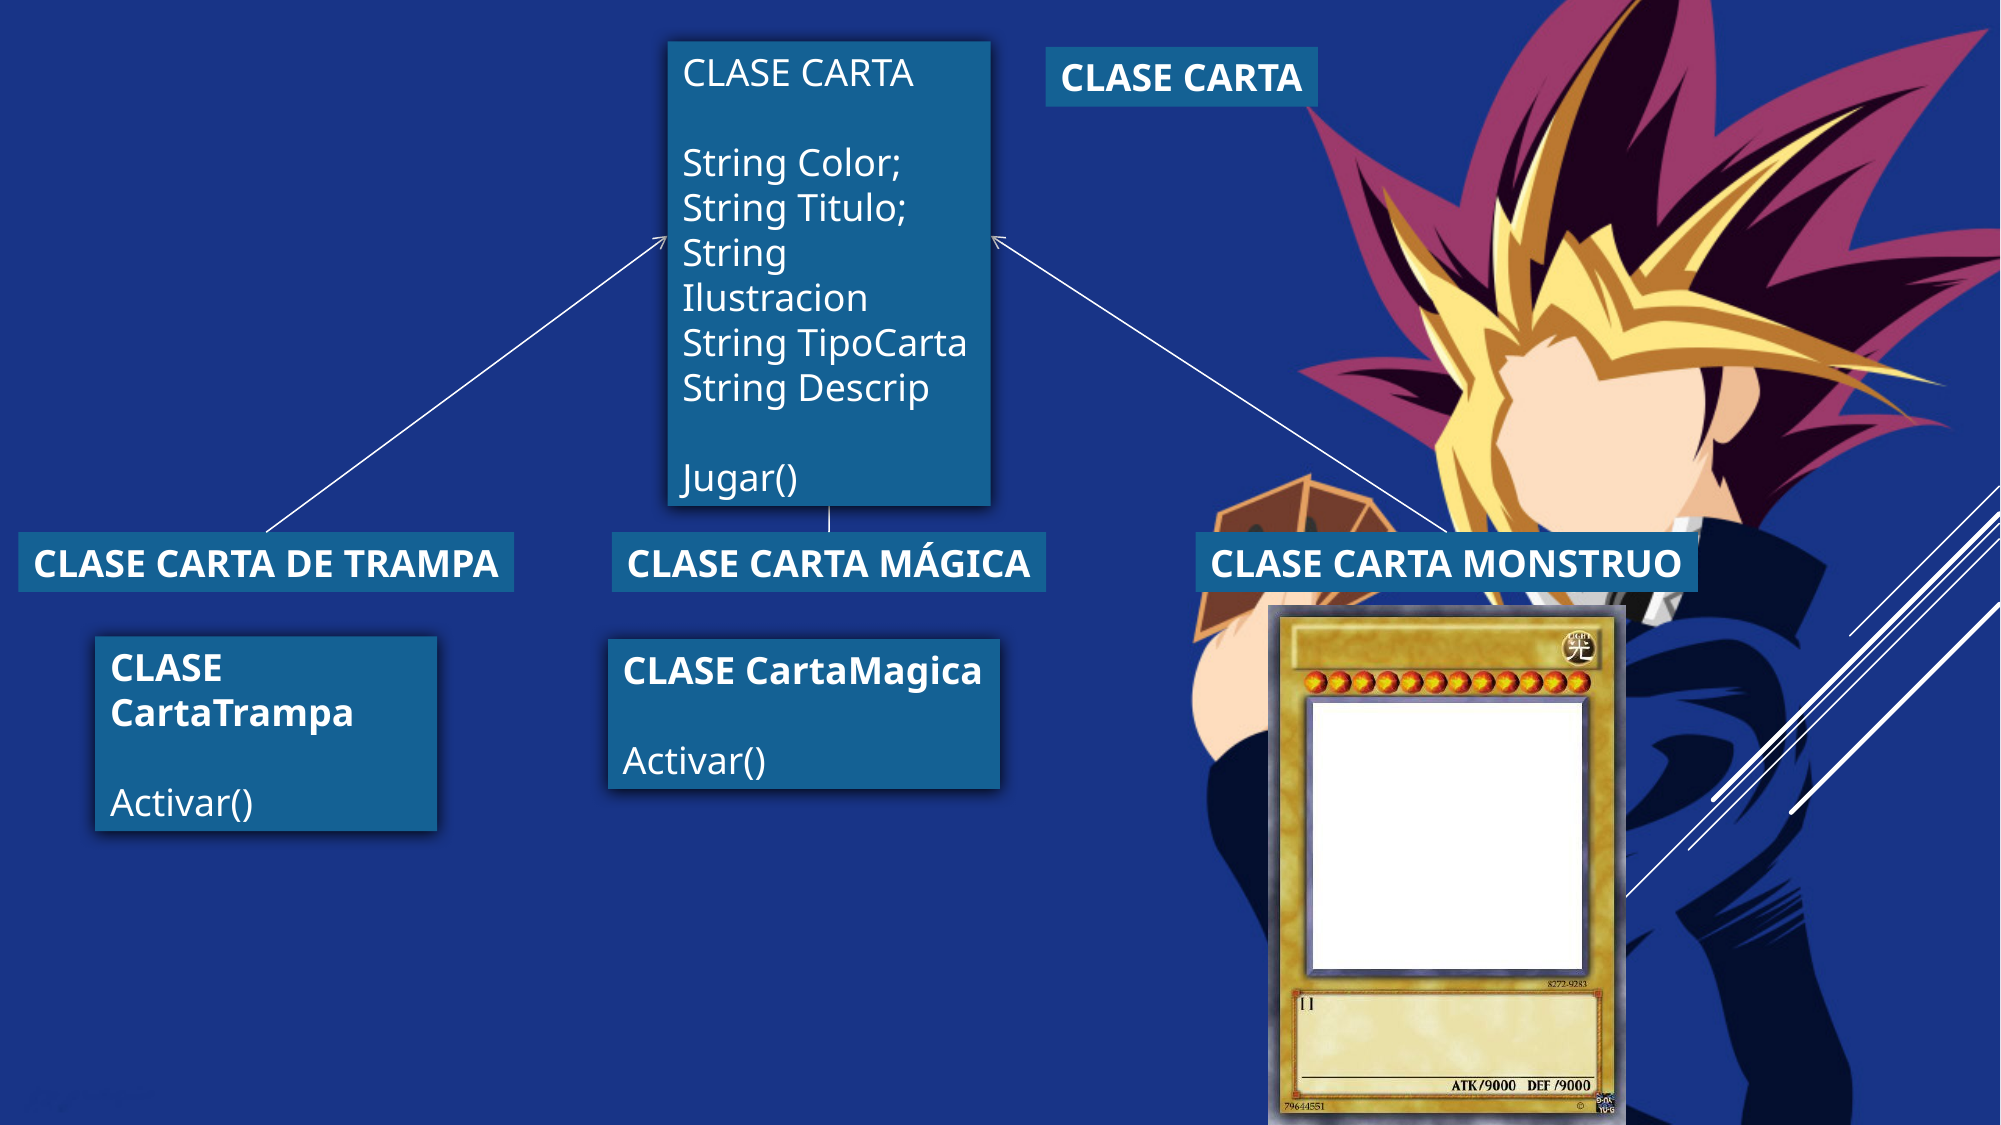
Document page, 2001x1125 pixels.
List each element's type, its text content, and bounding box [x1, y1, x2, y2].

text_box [990, 235, 1447, 533]
picture [0, 0, 2001, 1125]
text_box CLASE CARTA String Color; String Titulo; String Ilustracion String TipoCarta String Descrip Jugar() [667, 41, 991, 506]
text_box CLASE CartaMagica Activar() [608, 639, 1000, 789]
text_box CLASE CARTA MONSTRUO [1195, 532, 1698, 592]
text_box CLASE CARTA MÁGICA [611, 532, 1047, 592]
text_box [265, 235, 668, 533]
text_box CLASE CARTA [1045, 46, 1318, 107]
text_box CLASE CartaTrampa Activar() [95, 636, 438, 832]
text_box CLASE CARTA DE TRAMPA [18, 532, 515, 592]
